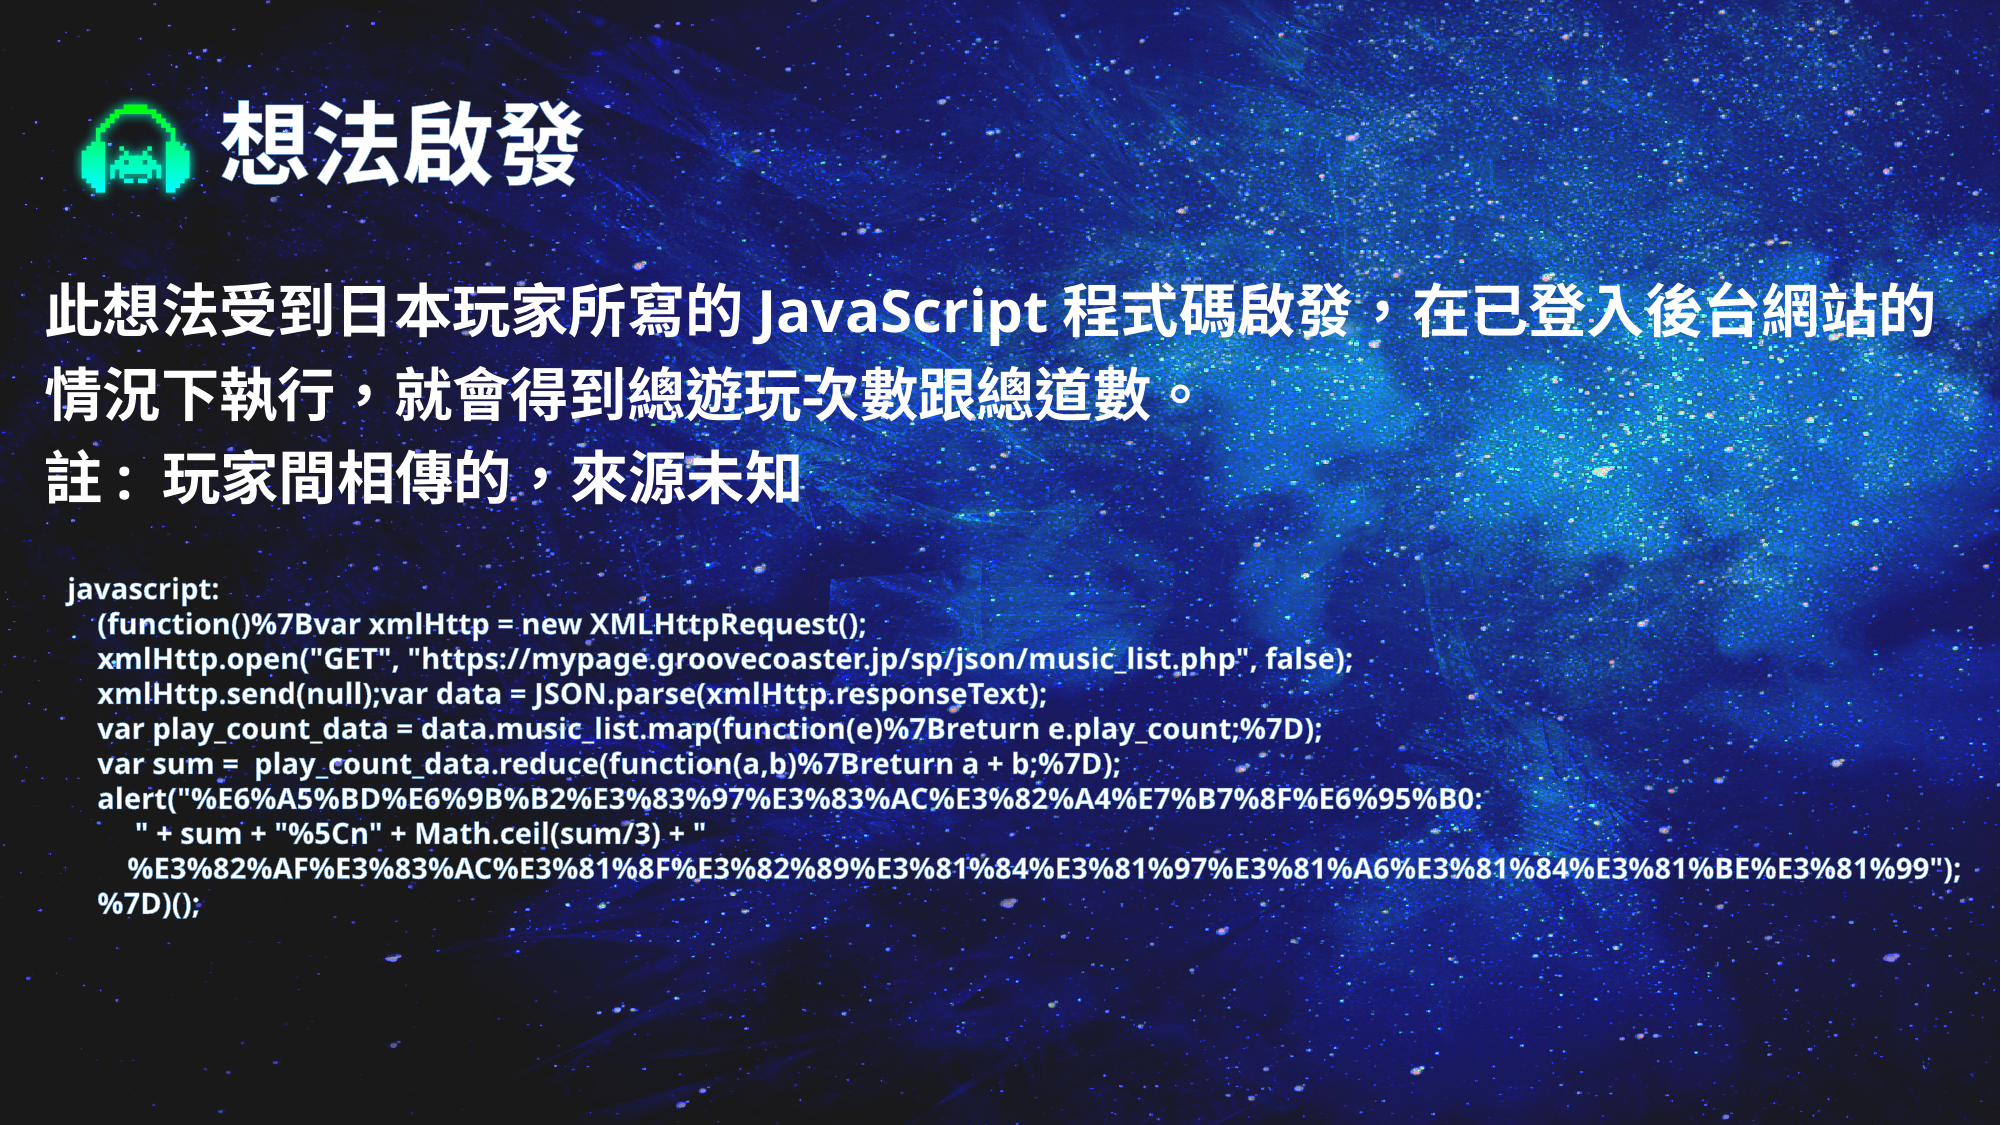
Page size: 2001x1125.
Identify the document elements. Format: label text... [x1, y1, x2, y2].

picture [73, 79, 200, 206]
text_box 想法啟發 [200, 79, 605, 204]
text_box 此想法受到日本玩家所寫的JavaScript程式碼啟發，在已登入後台網站的情況下執行，就會得到總遊玩次數跟總道數。 註: 玩家間相傳的，來源未知 [29, 253, 1971, 519]
text_box javascript: (function()%7Bvar xmlHttp = new XMLHttpRequest(); xmlHttp.open("GET", "https://mypage.groovecoaster.jp/sp/json/music_list.php", false); xmlHttp.send(null);var data = JSON.parse(xmlHttp.responseText); var play_count_data = data.music_list.map(function(e)%7Breturn e.play_count;%7D); var sum = play_count_data.reduce(function(a,b)%7Breturn a + b;%7D); alert("%E6%A5%BD%E6%9B%B2%E3%83%97%E3%83%AC%E3%82%A4%E7%B7%8F%E6%95%B0: " + sum + "%5Cn" + Math.ceil(sum/3) + " %E3%82%AF%E3%83%AC%E3%81%8F%E3%82%89%E3%81%84%E3%81%97%E3%81%A6%E3%81%84%E3%81%BE%E3%81%99"); %7D)(); [52, 562, 1978, 927]
